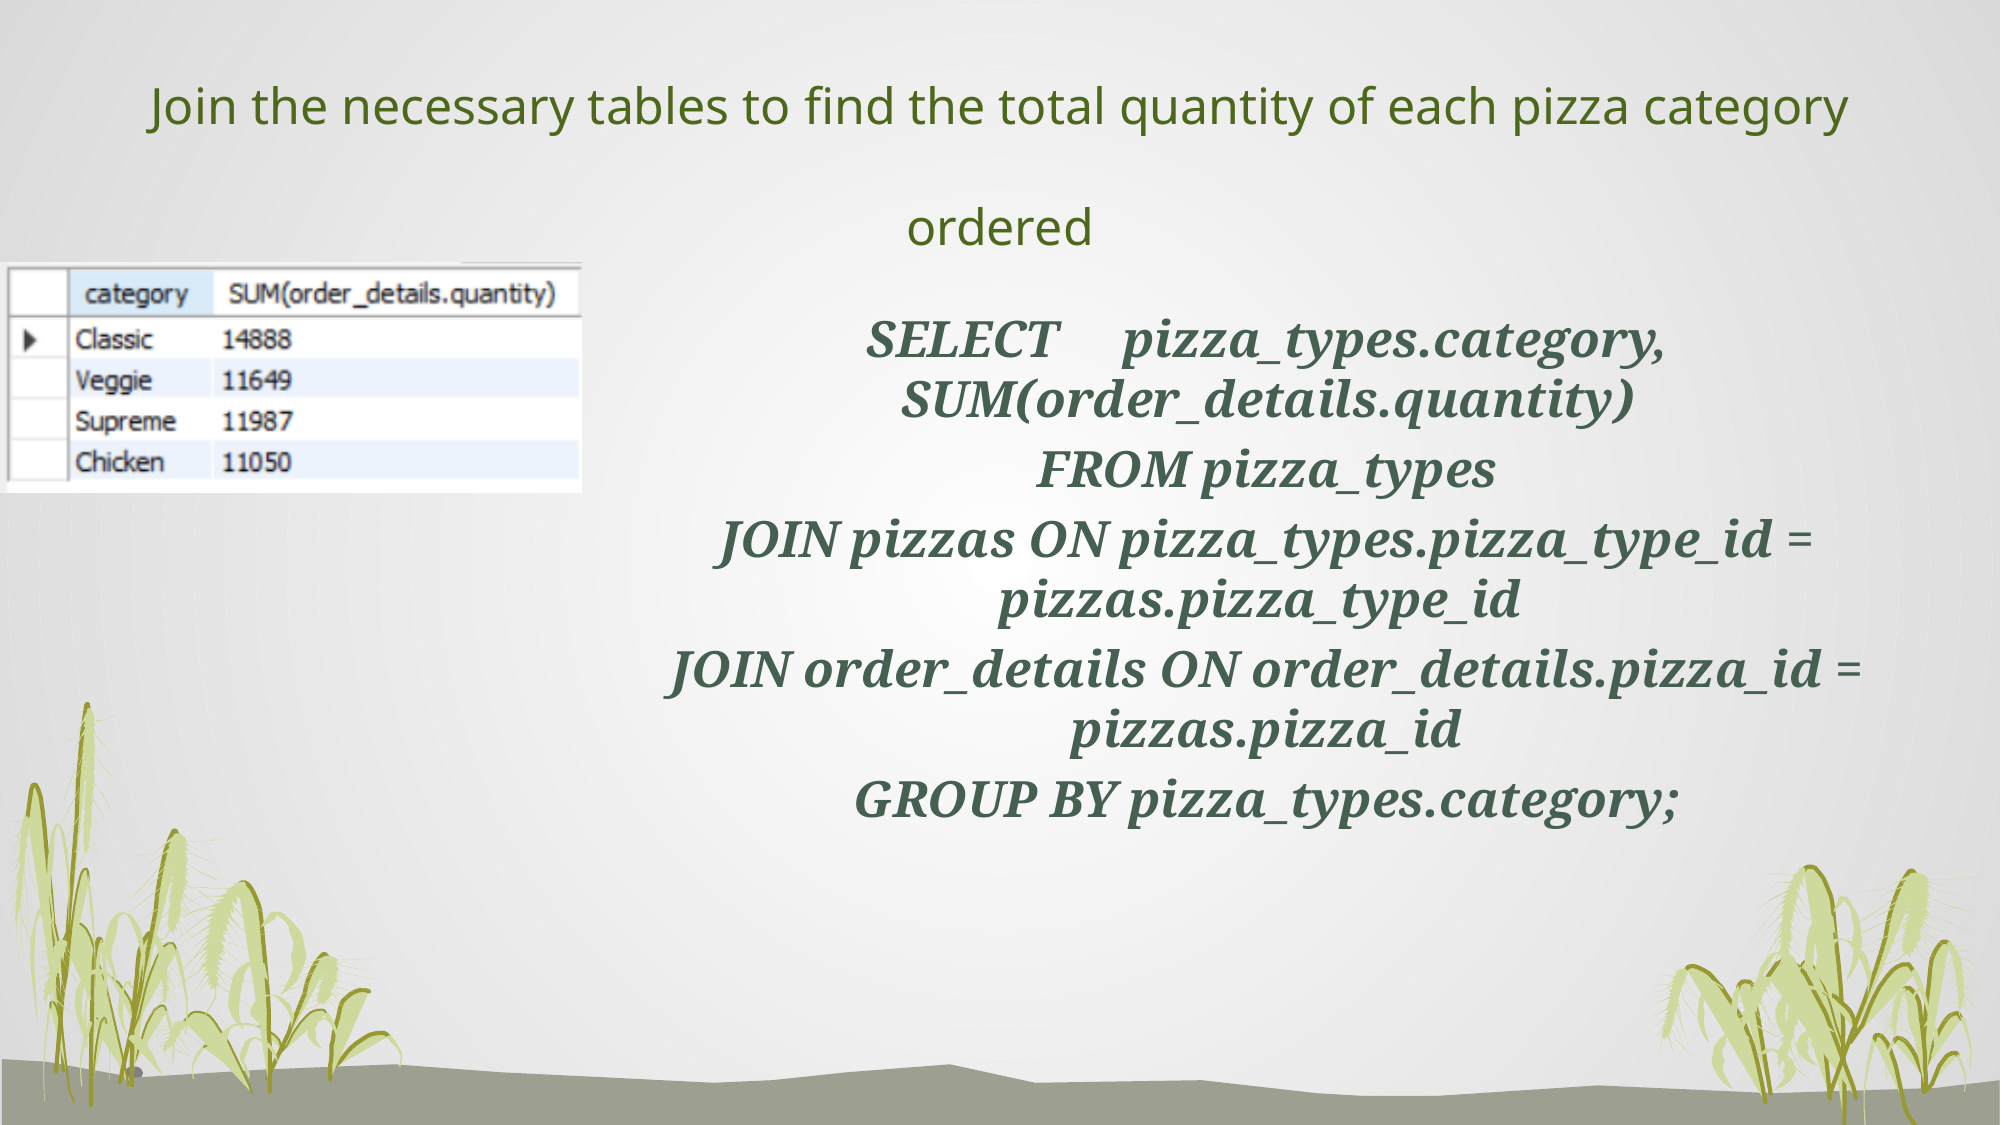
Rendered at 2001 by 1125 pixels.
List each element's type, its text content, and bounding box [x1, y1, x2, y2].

list SELECT pizza_types.category, SUM(order_details.quantity) FROM pizza_types JOIN pizzas ON pizza_types.pizza_type_id = pizzas.pizza_type_id JOIN order_details ON order_details.pizza_id = pizzas.pizza_id GROUP BY pizza_types.category; [581, 299, 1955, 863]
title Join the necessary tables to find the total quantity of each pizza category ordered [99, 0, 1900, 263]
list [0, 262, 582, 493]
